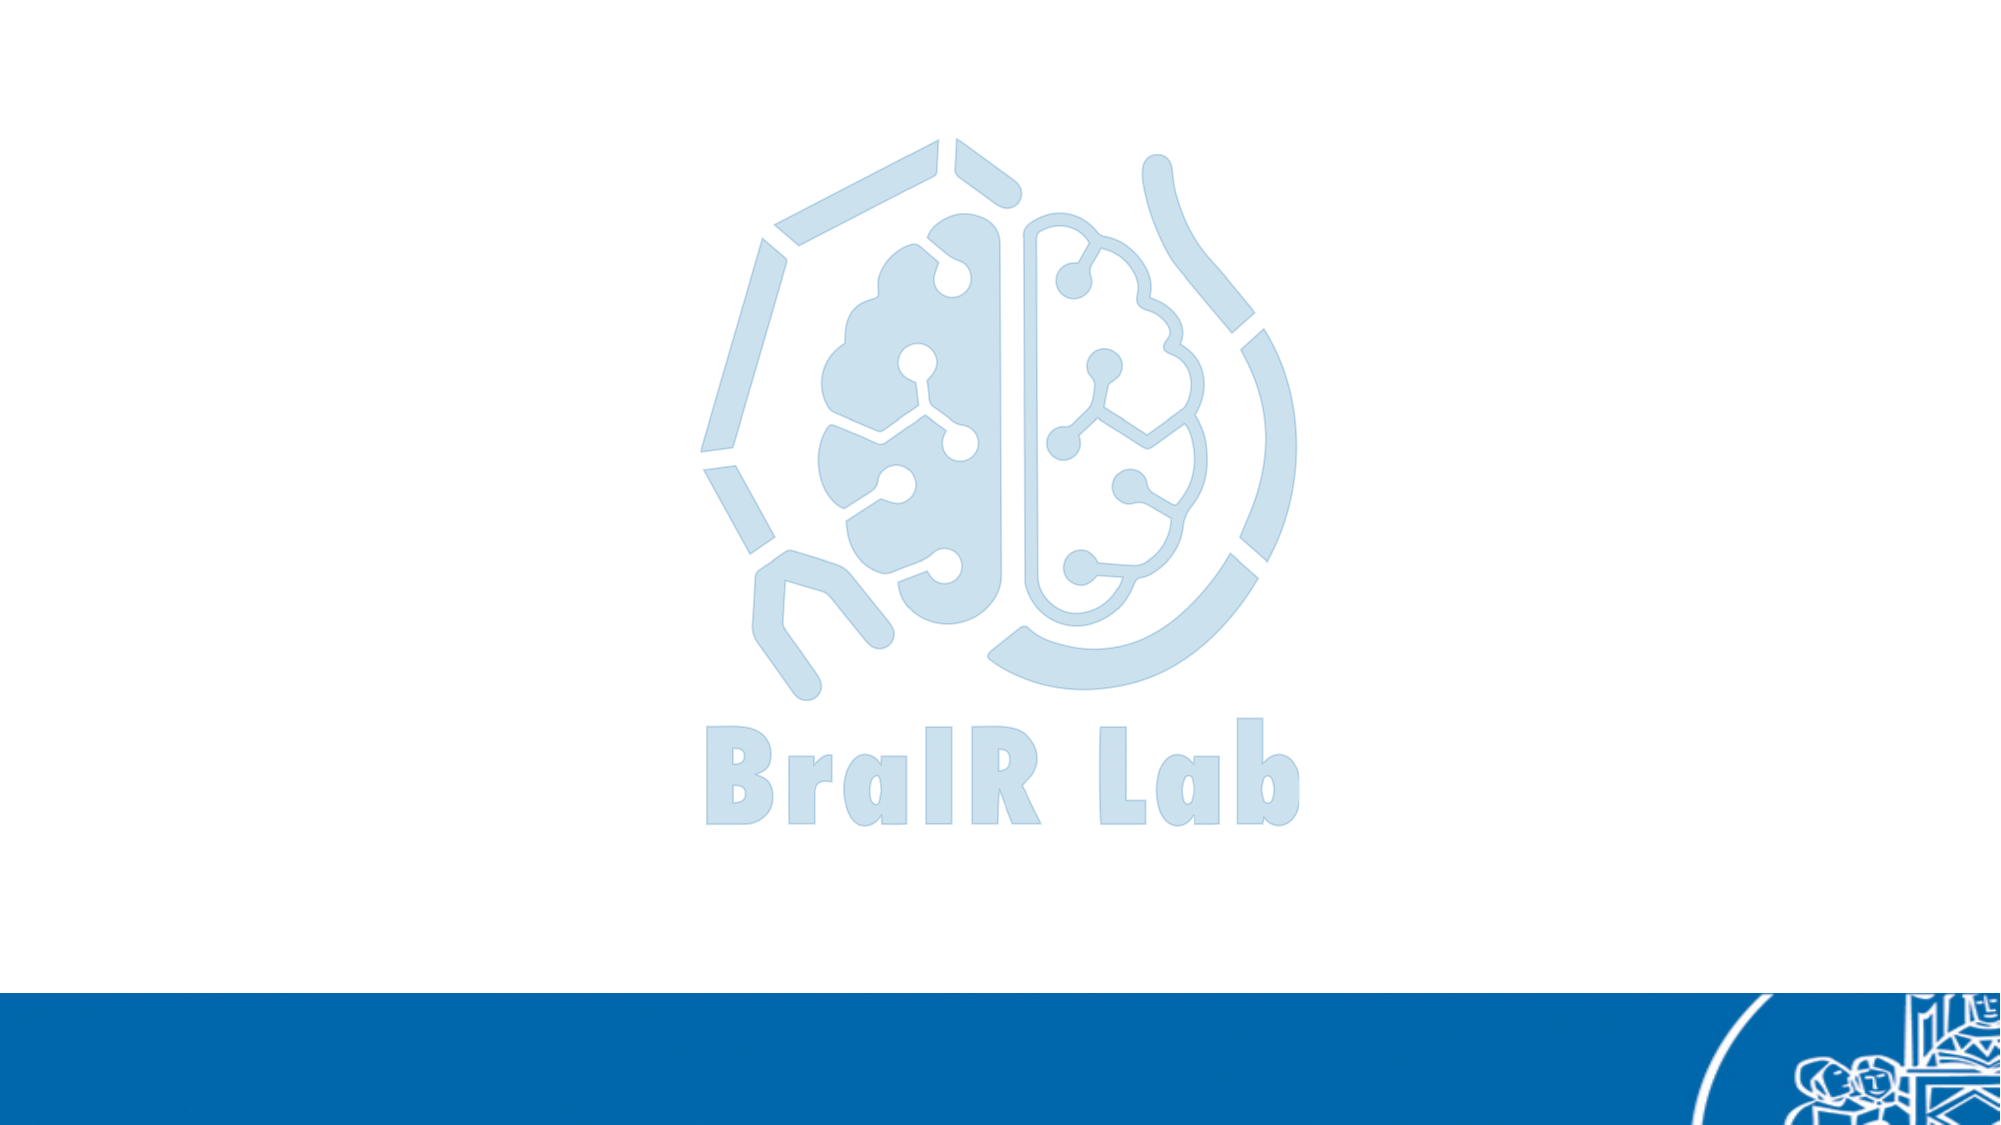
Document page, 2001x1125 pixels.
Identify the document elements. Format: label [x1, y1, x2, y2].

picture [0, 993, 2000, 1125]
picture [700, 138, 1300, 701]
picture [700, 716, 1300, 829]
